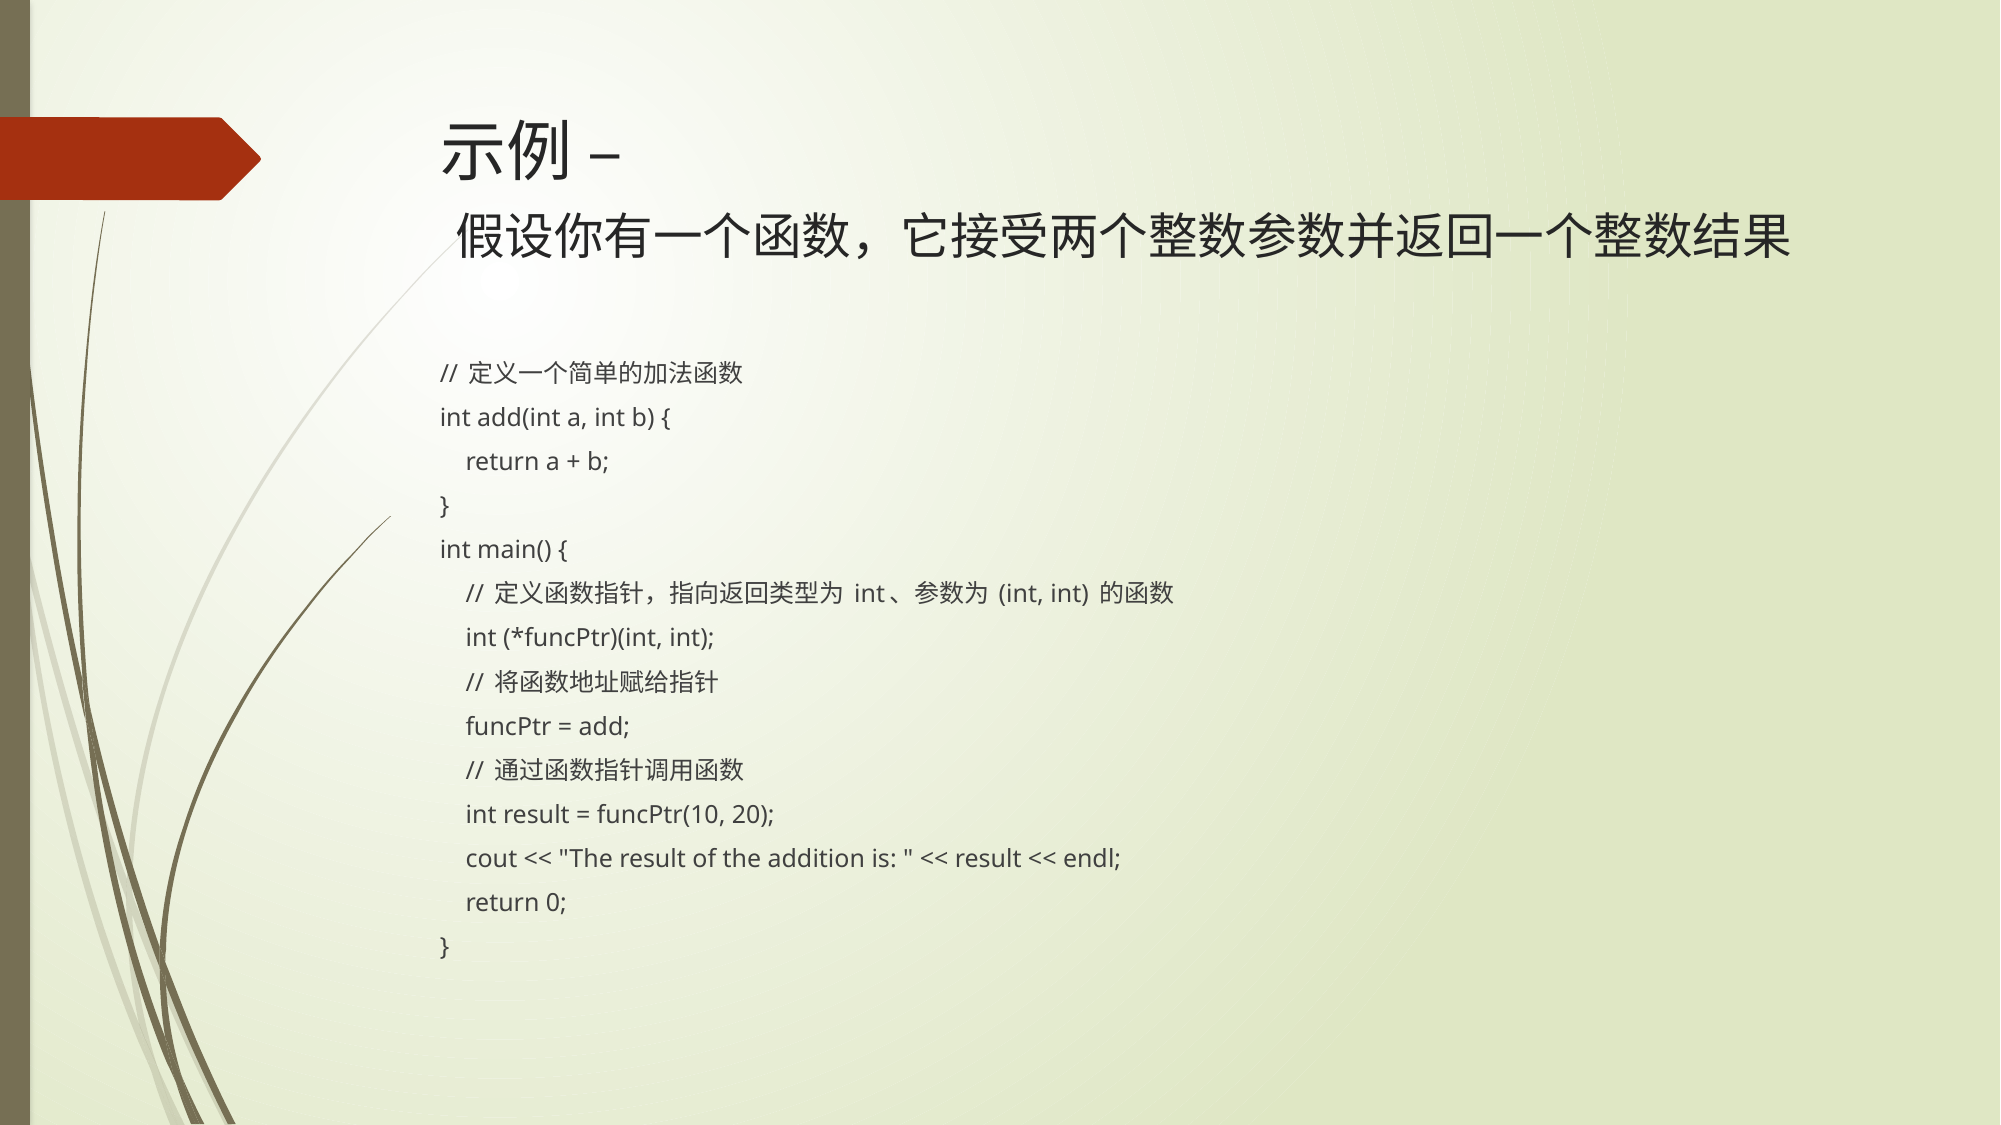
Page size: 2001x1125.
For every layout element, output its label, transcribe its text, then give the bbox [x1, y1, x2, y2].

title 示例 – 假设你有一个函数，它接受两个整数参数并返回一个整数结果 [425, 102, 1888, 313]
list // 定义一个简单的加法函数 int add(int a, int b) { return a + b; } int main() { // 定义函数指针，指向返回类型为 int、参数为 (int, int) 的函数 int (*funcPtr)(int, int); // 将函数地址赋给指针 funcPtr = add; // 通过函数指针调用函数 int result = funcPtr(10, 20); cout << "The result of the addition is: " << result << endl; return 0; } [424, 350, 1888, 970]
